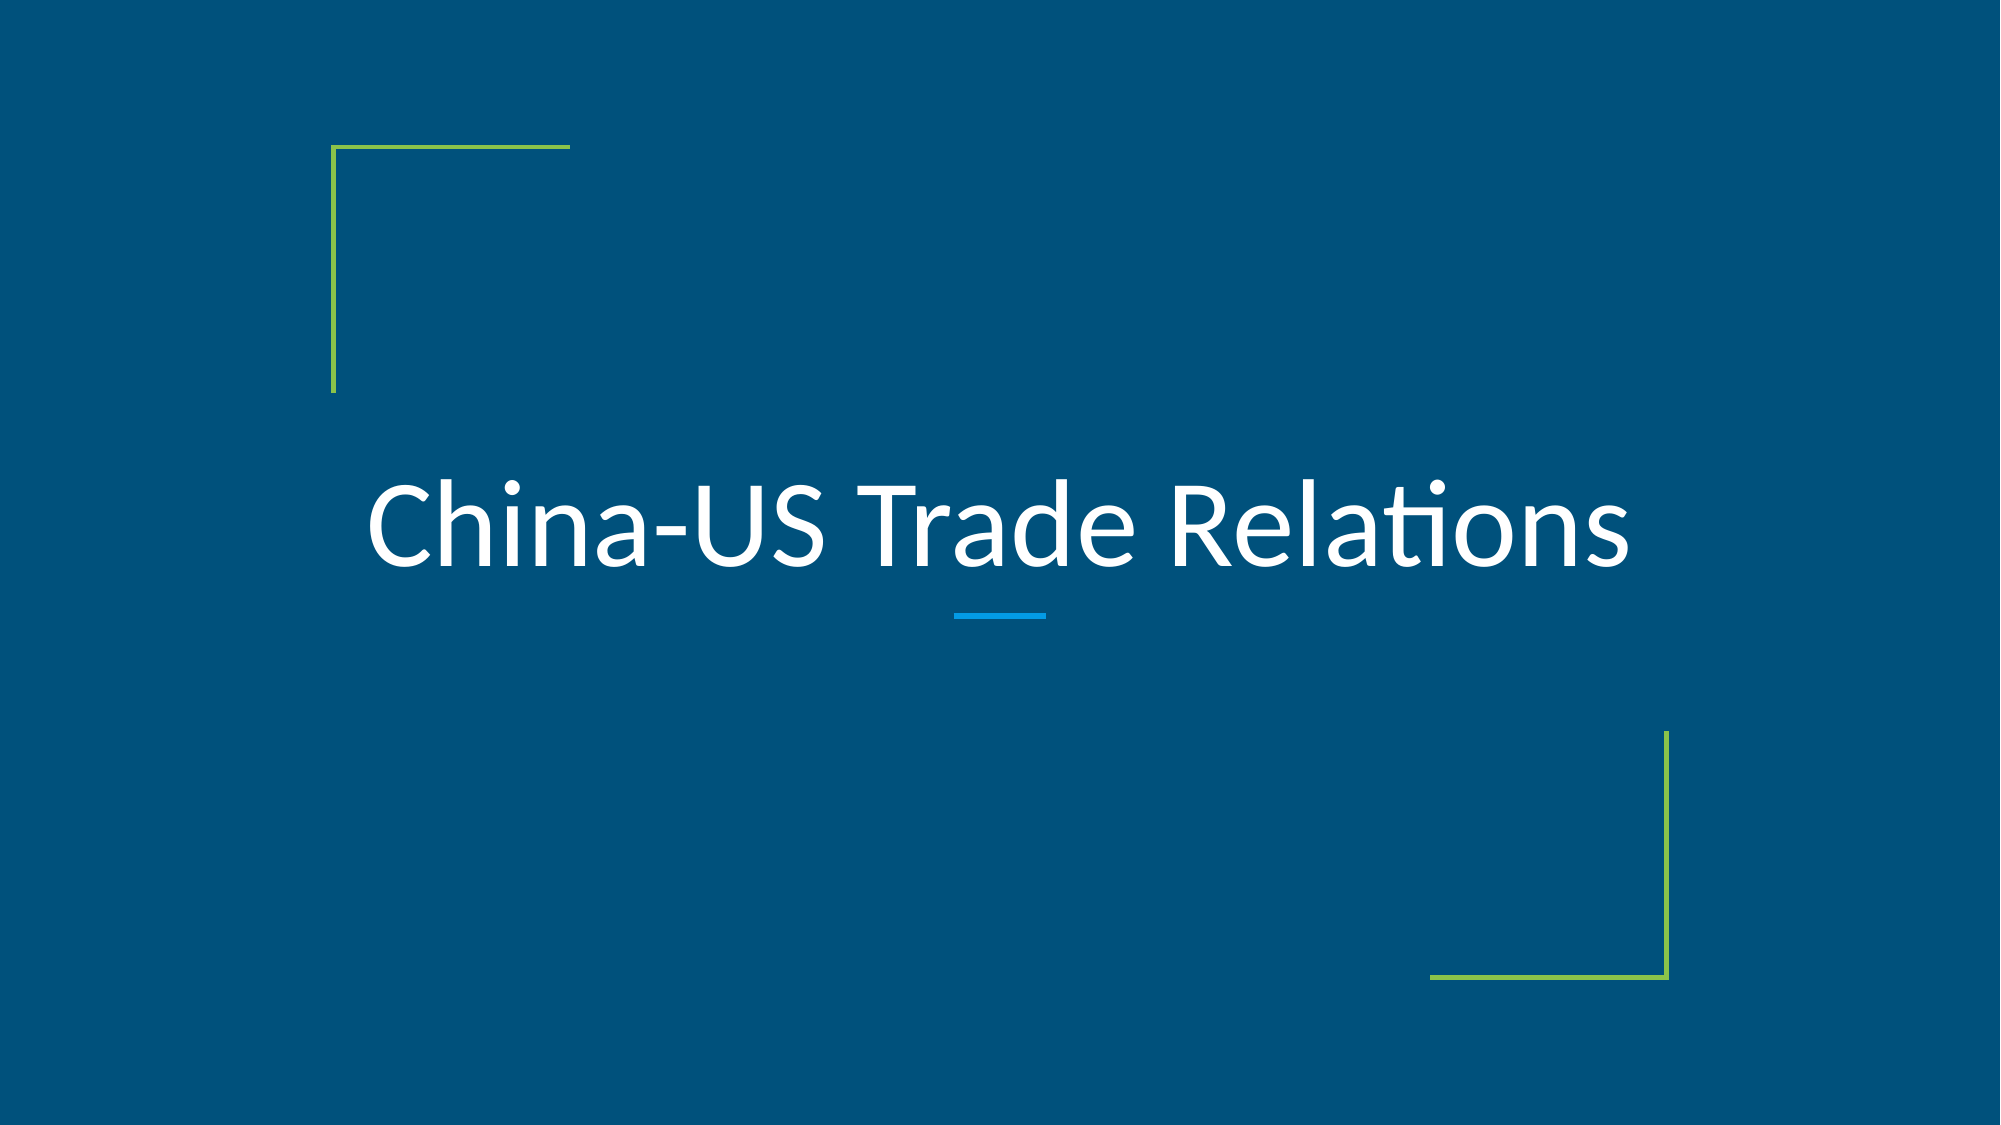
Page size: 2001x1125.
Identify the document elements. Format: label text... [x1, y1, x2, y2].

title China-US Trade Relations [249, 209, 1750, 601]
